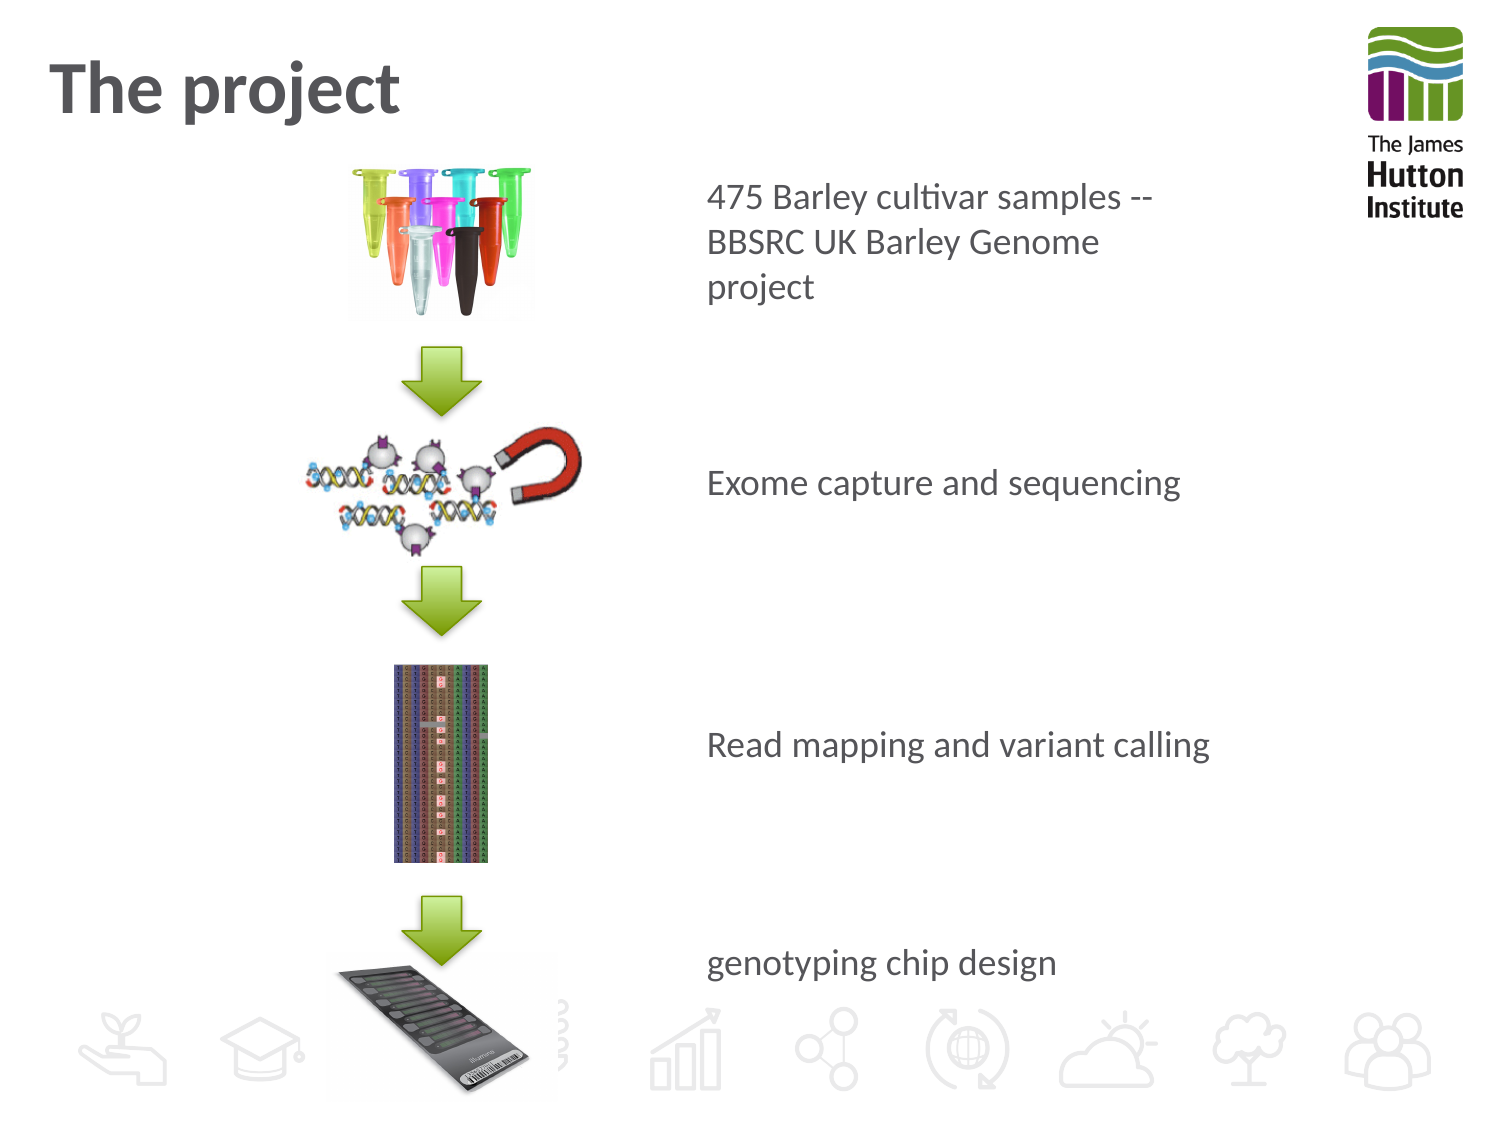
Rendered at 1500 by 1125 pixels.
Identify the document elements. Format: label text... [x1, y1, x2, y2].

picture [294, 401, 590, 565]
text_box Exome capture and sequencing [692, 450, 1269, 510]
title The project [34, 23, 1243, 144]
text_box [401, 895, 483, 950]
picture [1368, 27, 1463, 218]
picture [394, 663, 488, 863]
text_box 475 Barley cultivar samples --BBSRC UK Barley Genome project [692, 164, 1191, 314]
picture [348, 163, 535, 322]
text_box Read mapping and variant calling [692, 712, 1307, 773]
picture [325, 952, 558, 1102]
text_box [401, 346, 483, 399]
text_box genotyping chip design [692, 930, 1191, 991]
text_box [401, 573, 483, 637]
